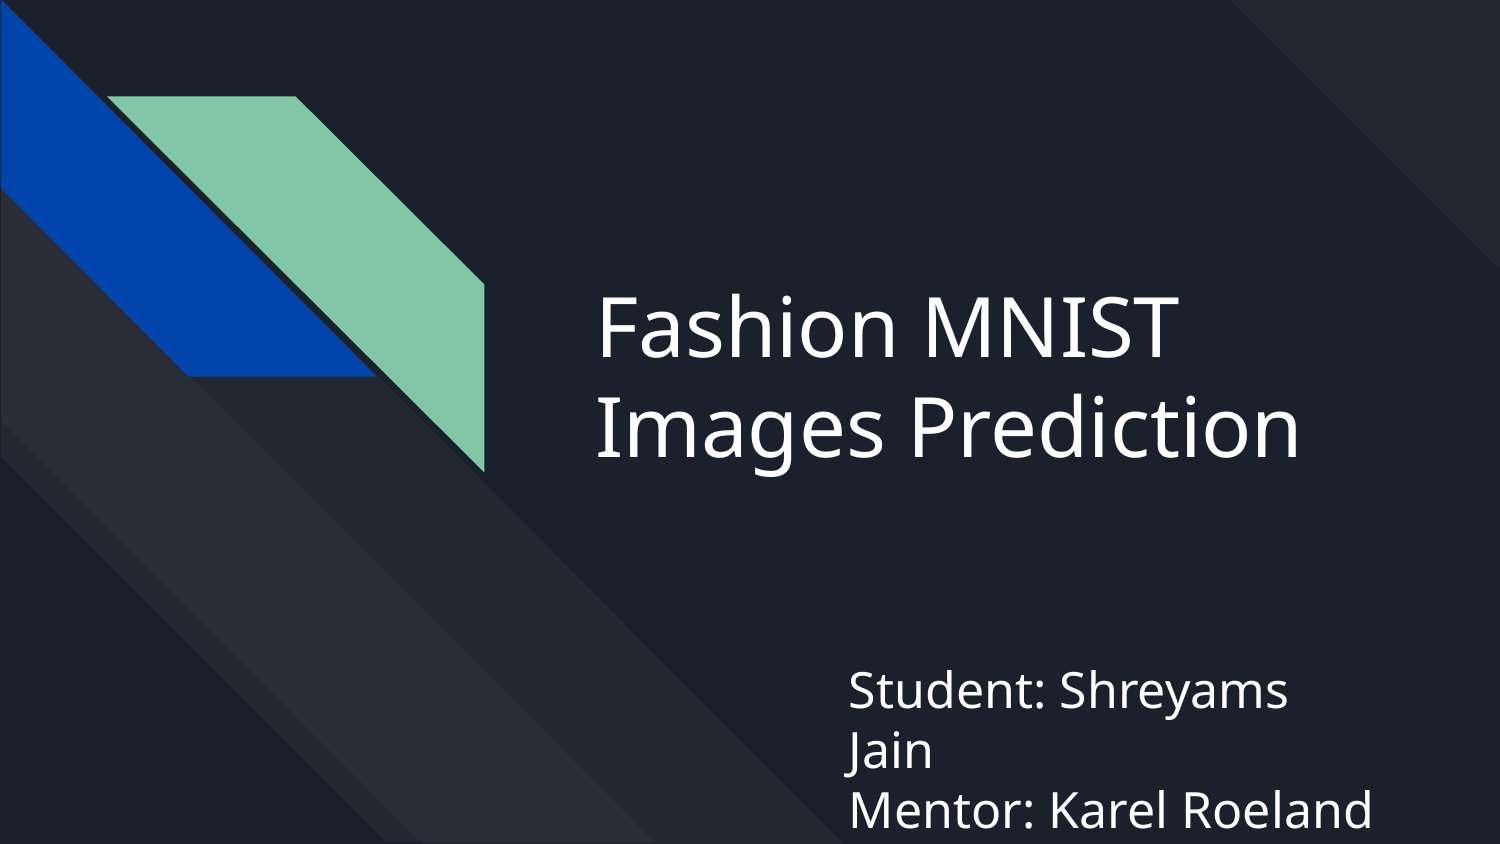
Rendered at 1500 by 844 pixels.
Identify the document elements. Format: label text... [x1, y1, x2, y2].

subtitle Student: Shreyams Jain Mentor: Karel Roeland [833, 643, 1404, 727]
title Fashion MNIST Images Prediction [580, 258, 1404, 518]
